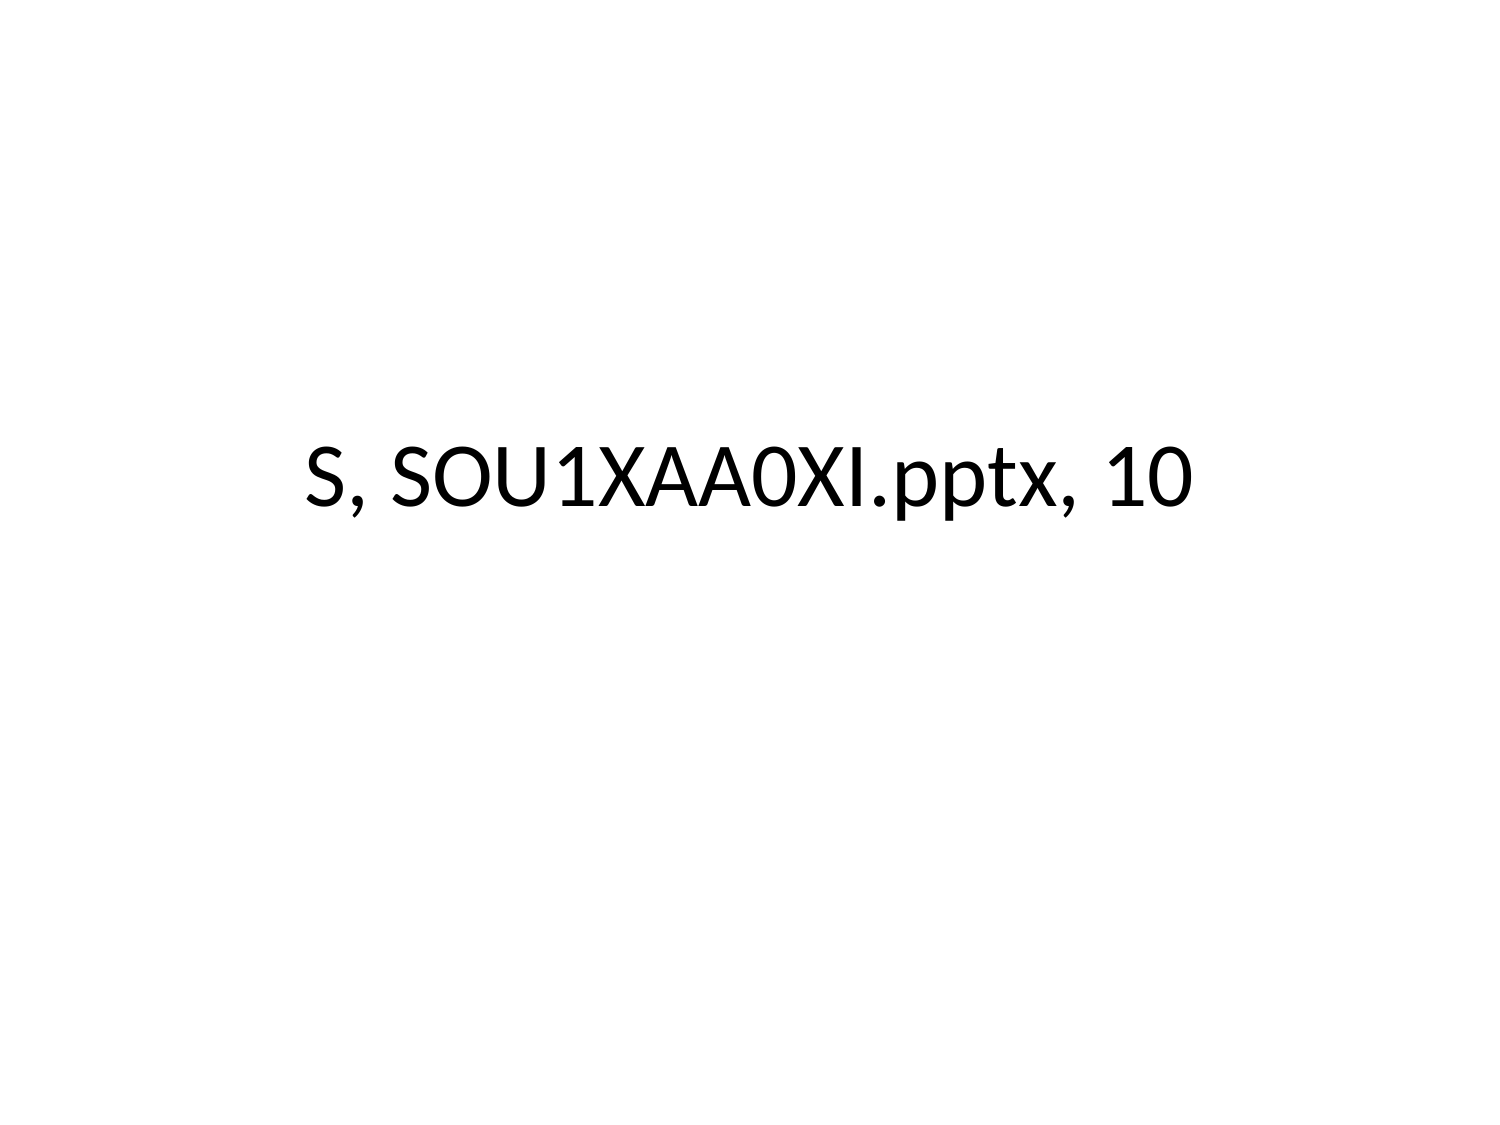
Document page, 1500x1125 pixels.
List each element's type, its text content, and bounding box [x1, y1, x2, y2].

title S, SOU1XAA0XI.pptx, 10 [112, 349, 1388, 591]
